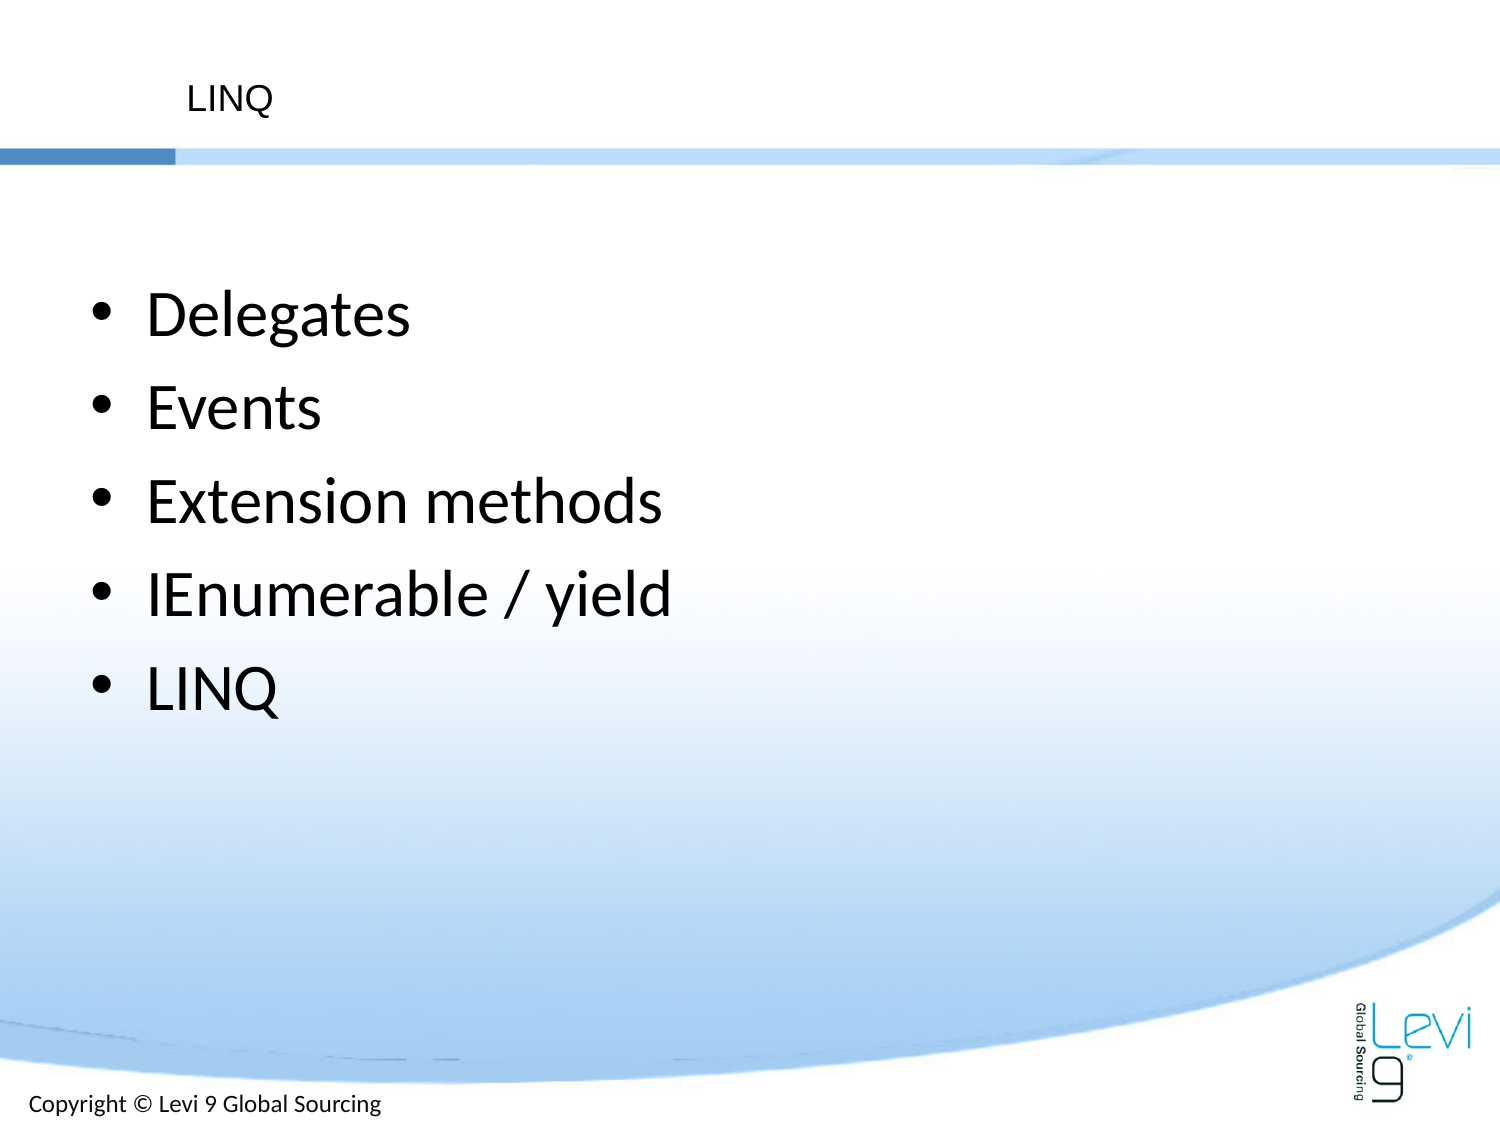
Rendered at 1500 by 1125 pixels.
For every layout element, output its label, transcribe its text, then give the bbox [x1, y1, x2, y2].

text_box Copyright © Levi 9 Global Sourcing [13, 1079, 398, 1125]
list Delegates Events Extension methods IEnumerable / yield LINQ [75, 262, 1425, 1005]
picture [0, 0, 1500, 1125]
text_box LINQ [171, 66, 289, 127]
